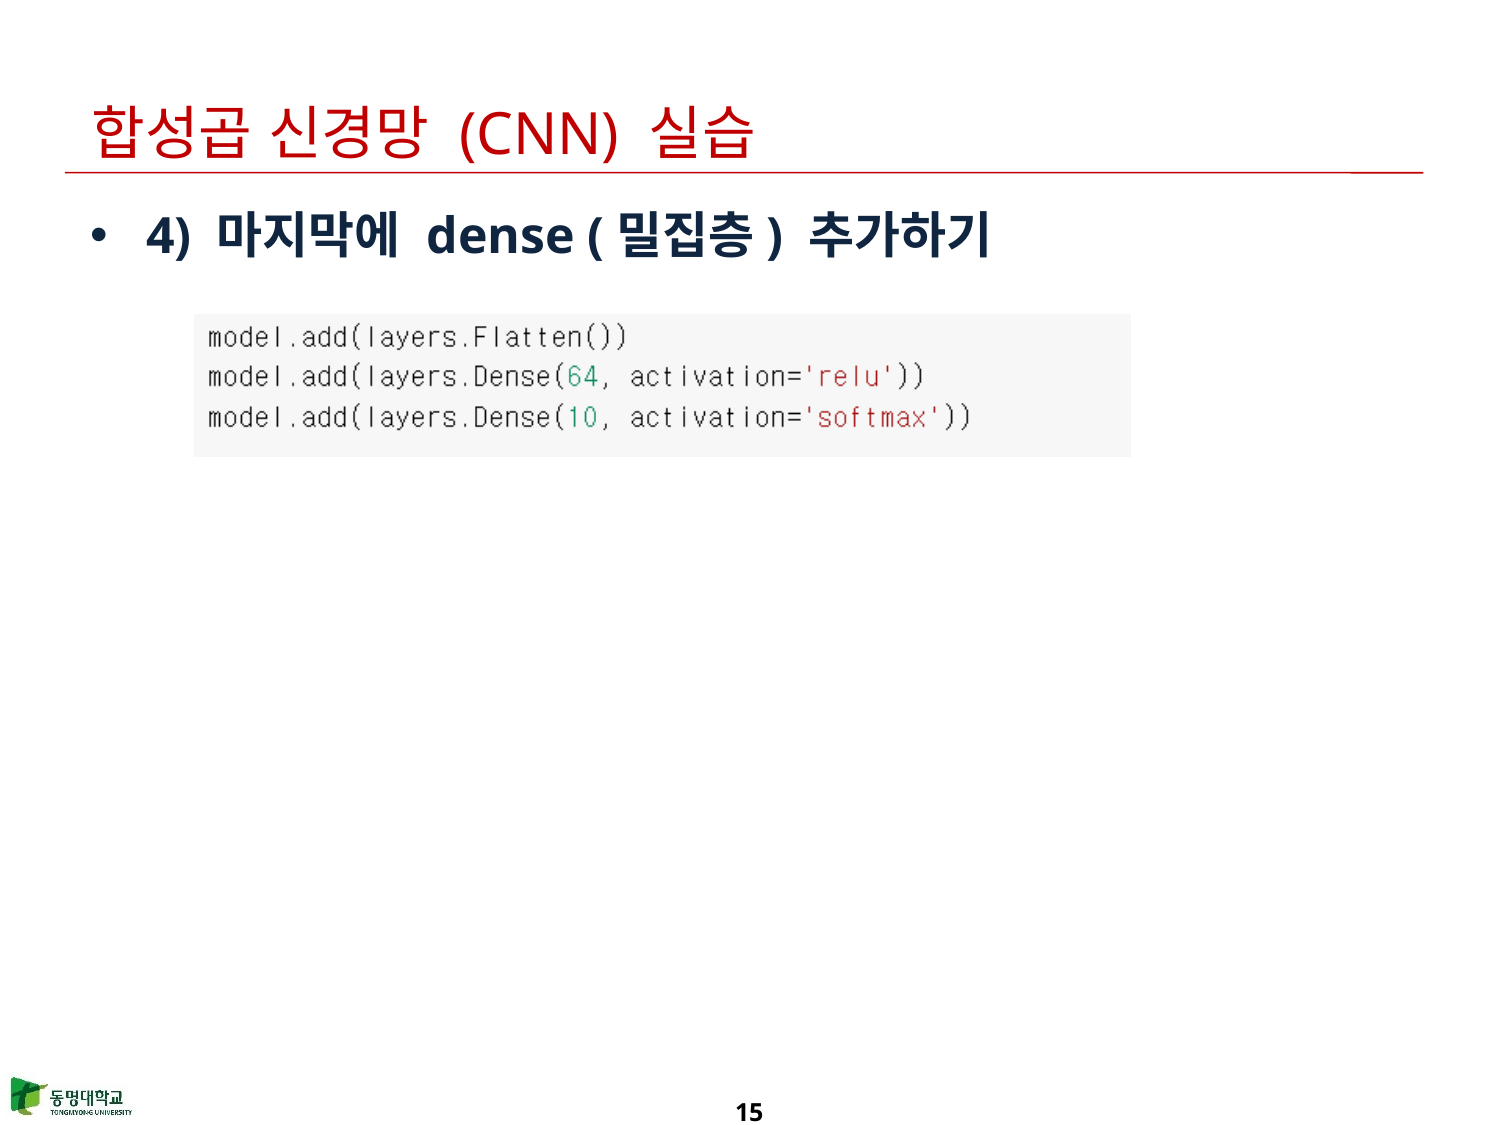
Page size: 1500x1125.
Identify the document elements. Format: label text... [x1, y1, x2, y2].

title 합성곱 신경망 (CNN) 실습 [76, 42, 1424, 174]
slide_number 15 [574, 1088, 925, 1125]
list 4) 마지막에 dense (밀집층) 추가하기 [74, 196, 1426, 1044]
picture [194, 314, 1131, 457]
picture [5, 1072, 136, 1125]
